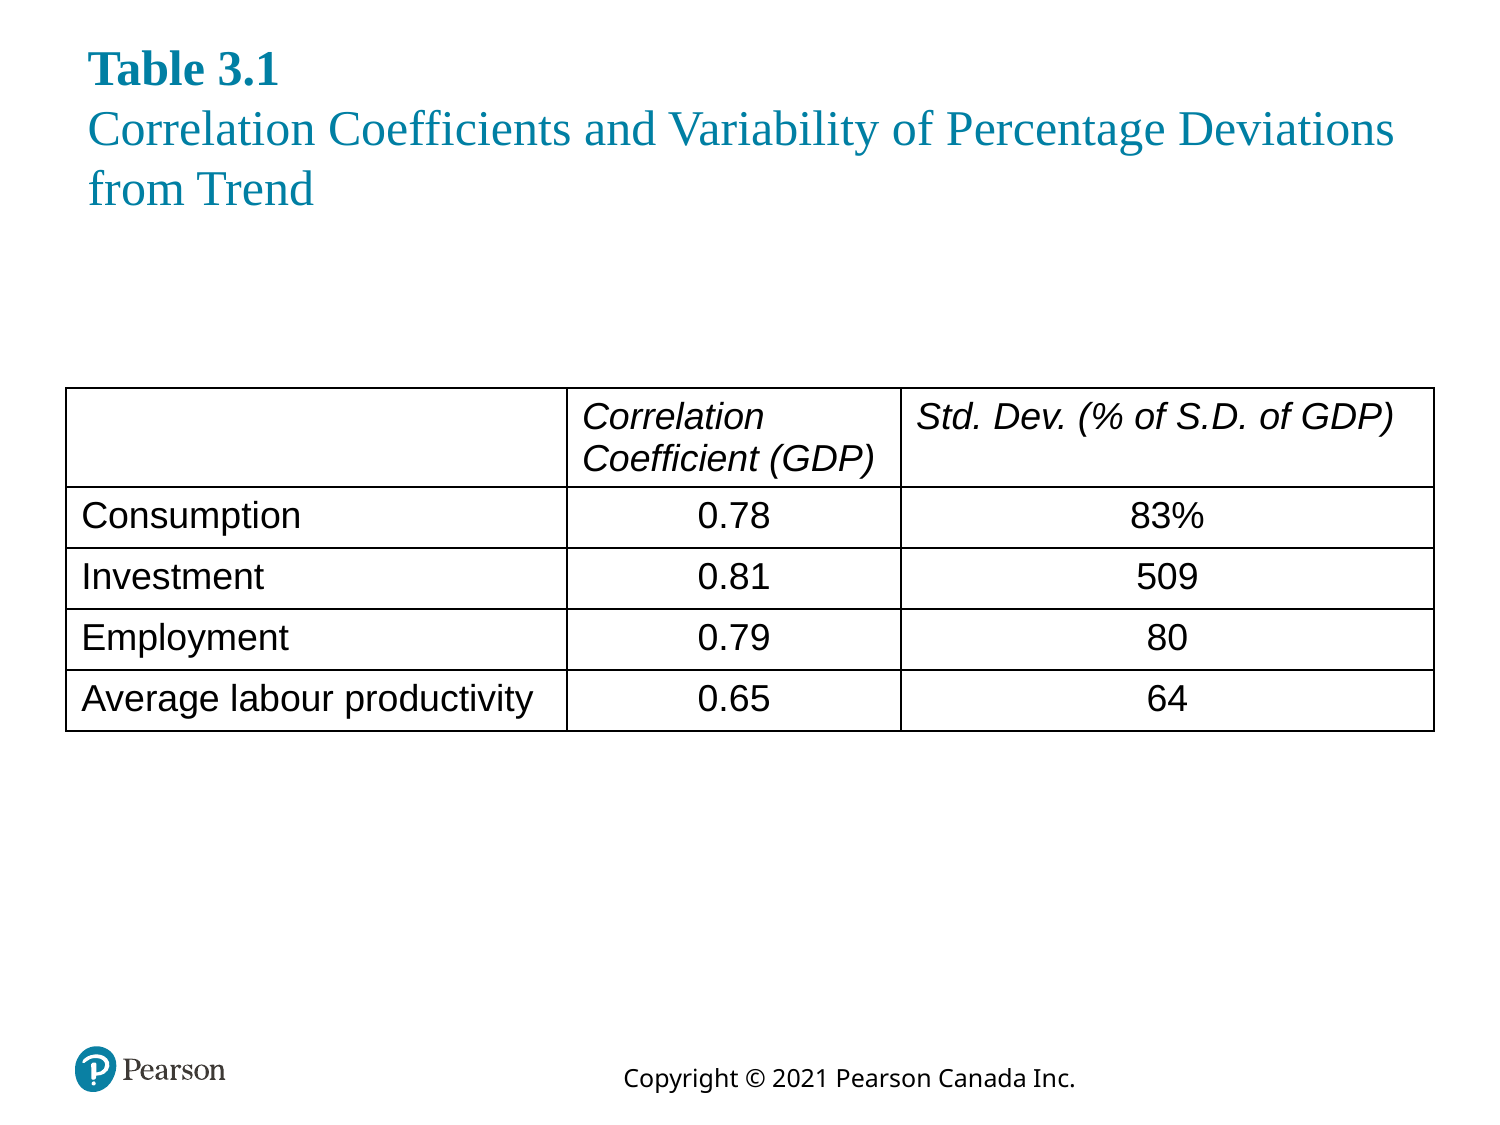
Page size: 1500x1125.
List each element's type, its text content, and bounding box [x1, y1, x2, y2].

table_cell 0.81 [568, 549, 900, 608]
table_cell 80 [902, 610, 1433, 669]
table_cell 0.78 [568, 488, 900, 547]
table_cell Employment [67, 610, 566, 669]
table_cell 509 [902, 549, 1433, 608]
table_cell 0.65 [568, 671, 900, 730]
table_cell Investment [67, 549, 566, 608]
table_header [67, 389, 566, 486]
table_cell 83% [902, 488, 1433, 547]
table_cell 64 [902, 671, 1433, 730]
table_cell Average labour productivity [67, 671, 566, 730]
table_cell Consumption [67, 488, 566, 547]
table_cell 0.79 [568, 610, 900, 669]
title Table 3.1 Correlation Coefficients and Variability of Percentage Deviations from Trend [87, 24, 1425, 216]
table_header Std. Dev. (% of S.D. of GDP) [902, 389, 1433, 486]
table_header Correlation Coefficient (GDP) [568, 389, 900, 486]
